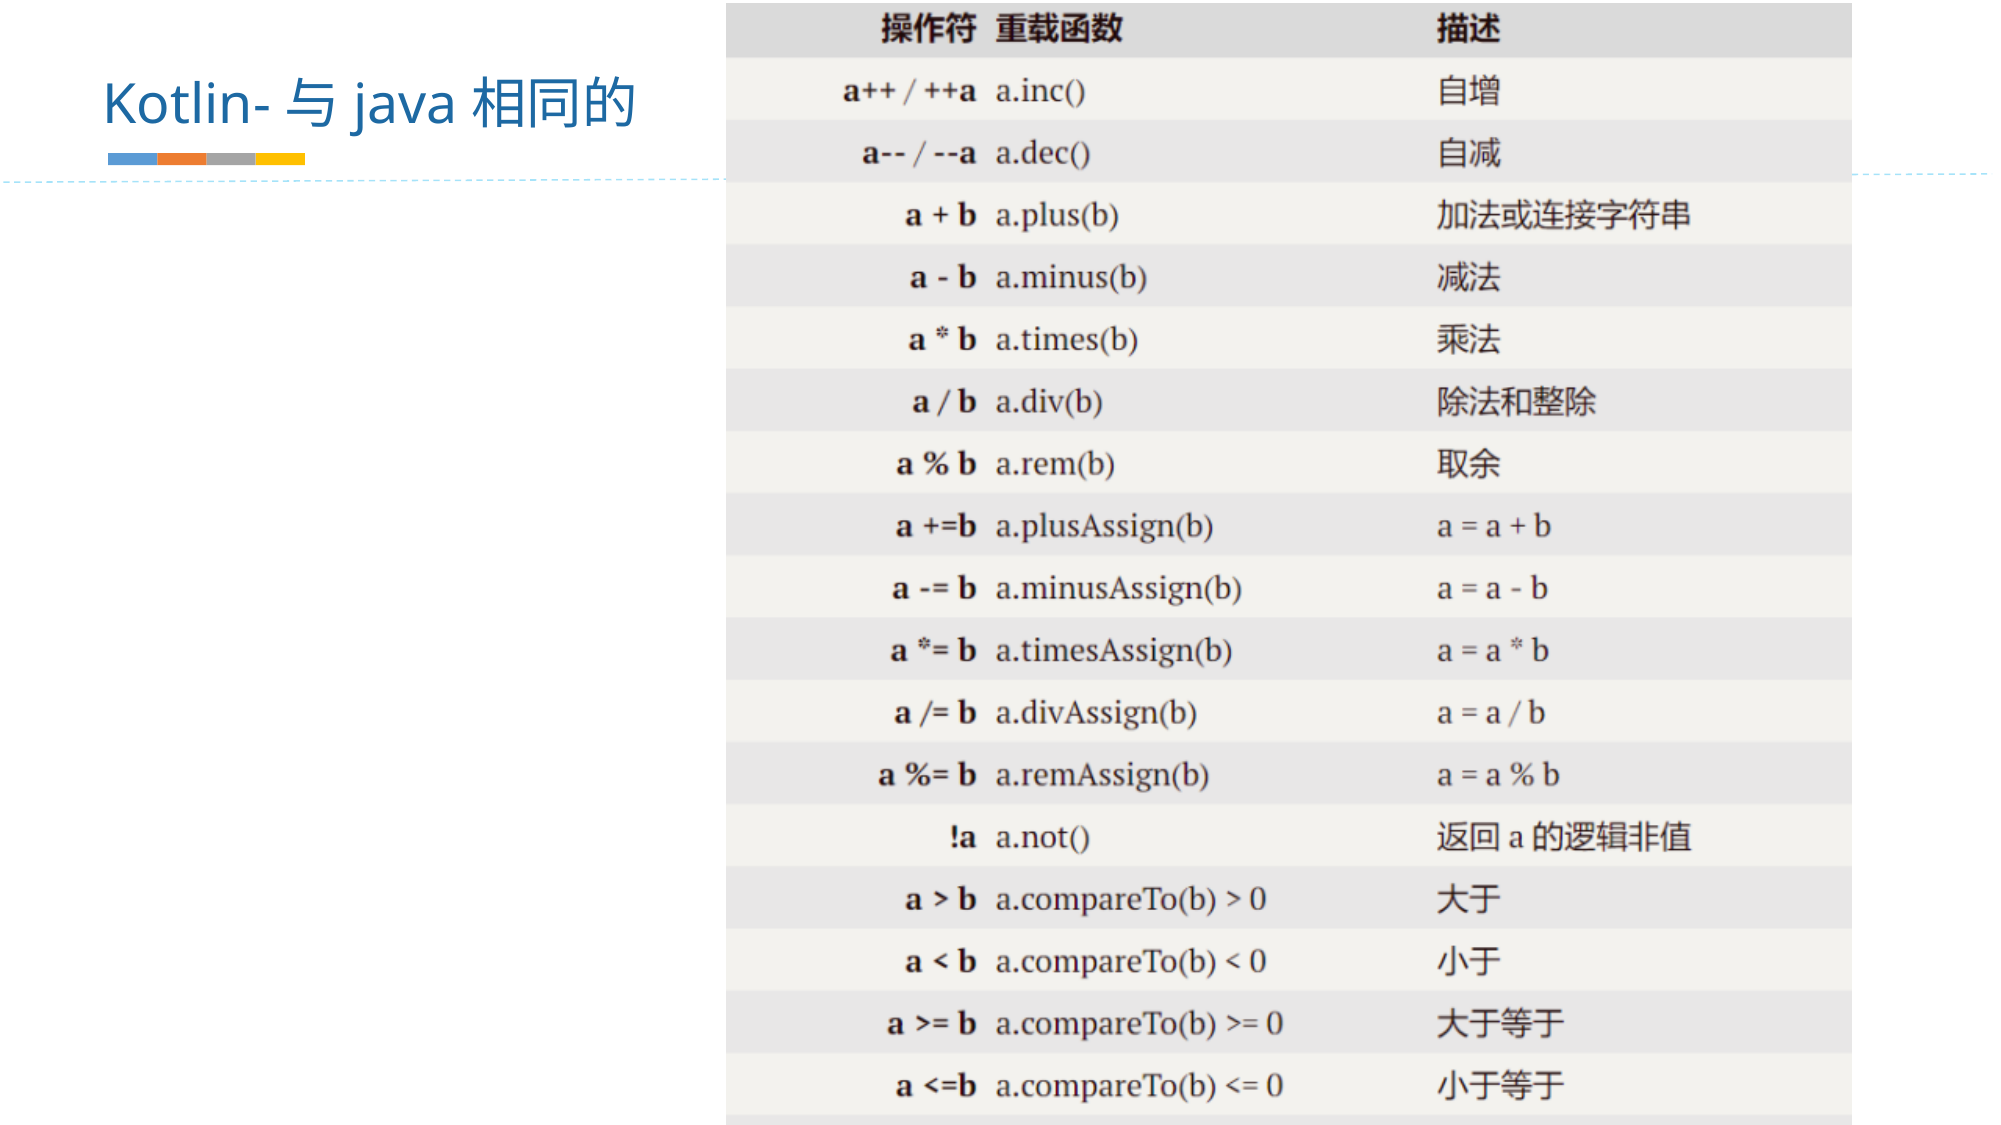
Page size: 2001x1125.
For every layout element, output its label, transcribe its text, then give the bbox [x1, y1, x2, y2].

picture [726, 3, 1852, 1125]
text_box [0, 173, 726, 183]
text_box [1852, 173, 1993, 183]
text_box Kotlin-与java相同的 [87, 60, 726, 142]
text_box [108, 152, 305, 166]
